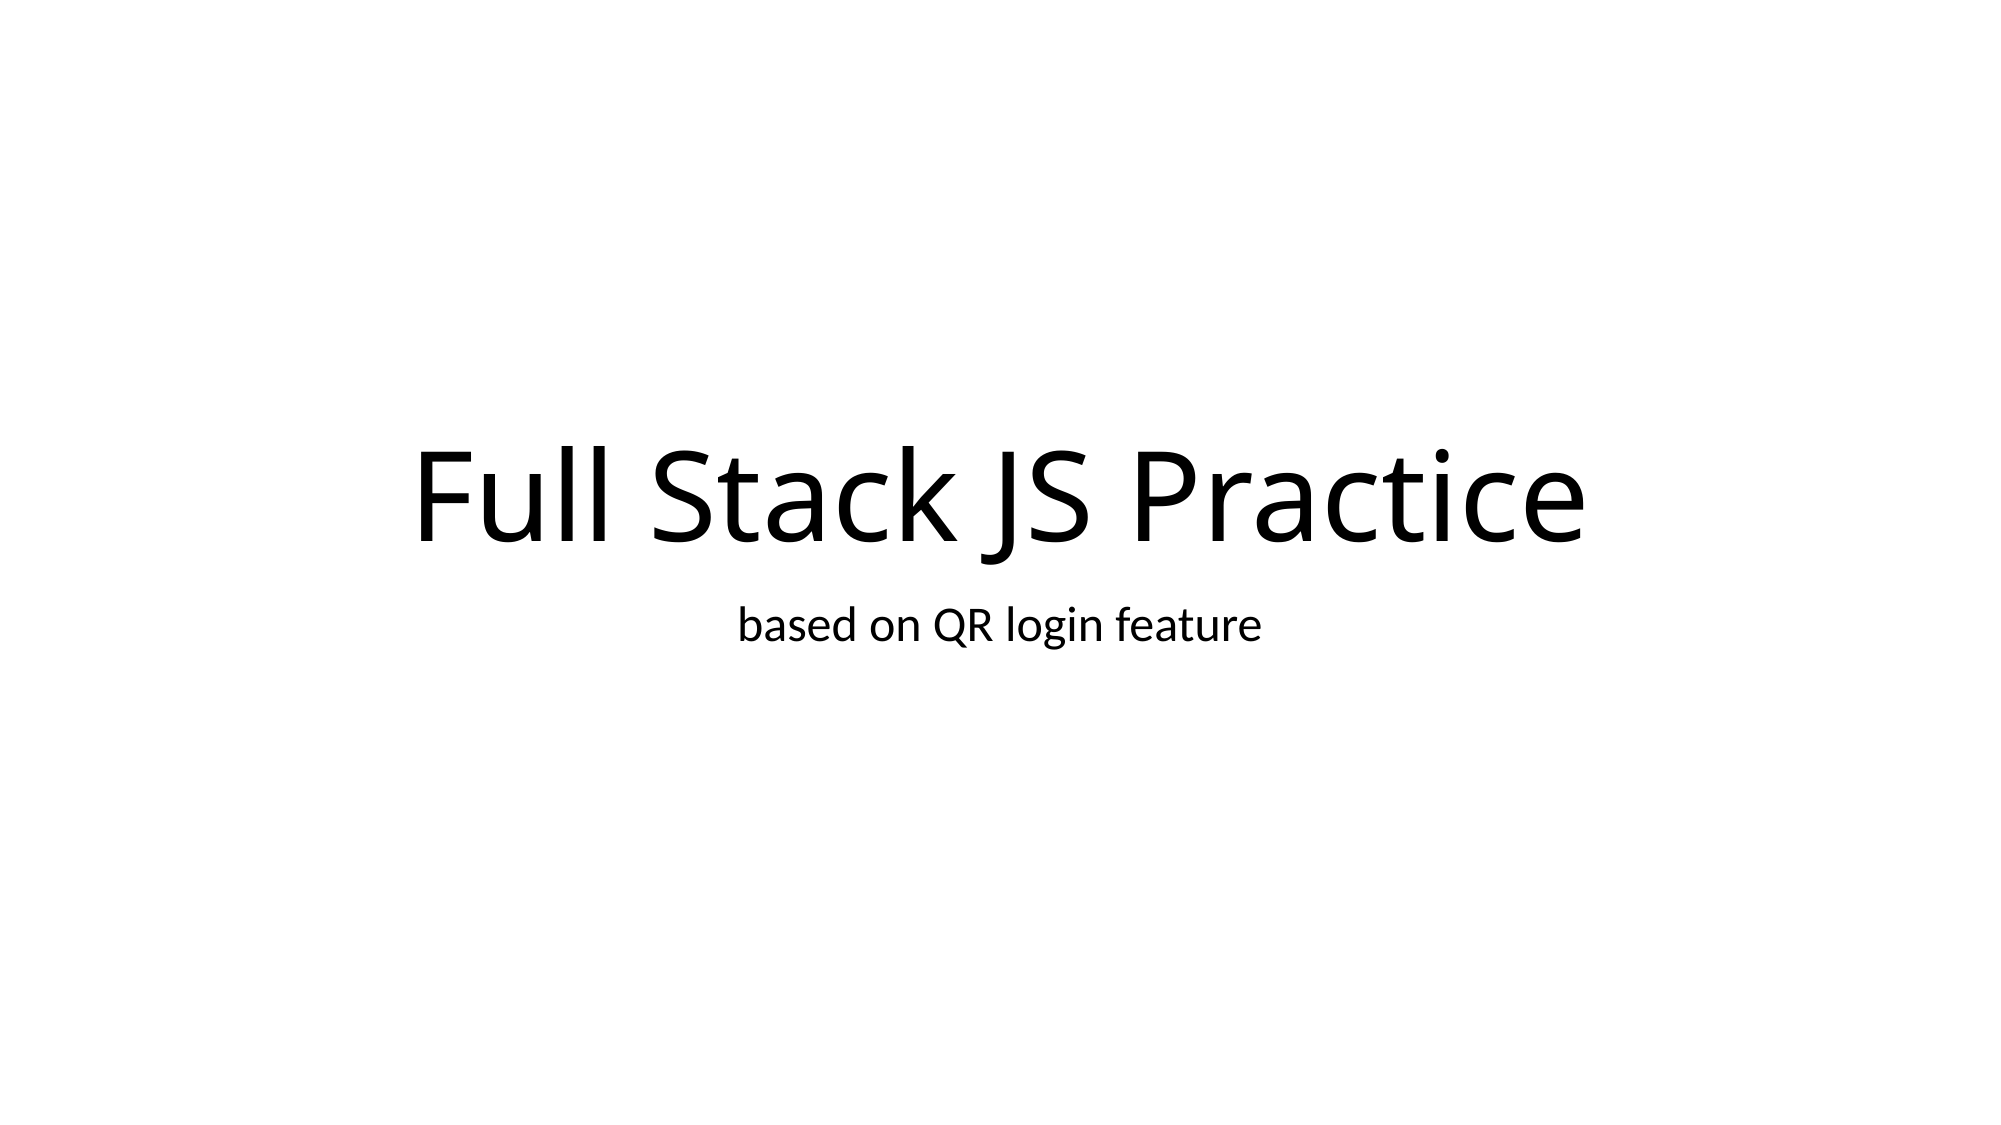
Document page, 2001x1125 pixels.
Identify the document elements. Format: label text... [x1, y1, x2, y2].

title Full Stack JS Practice [249, 184, 1750, 576]
subtitle based on QR login feature [249, 590, 1750, 863]
